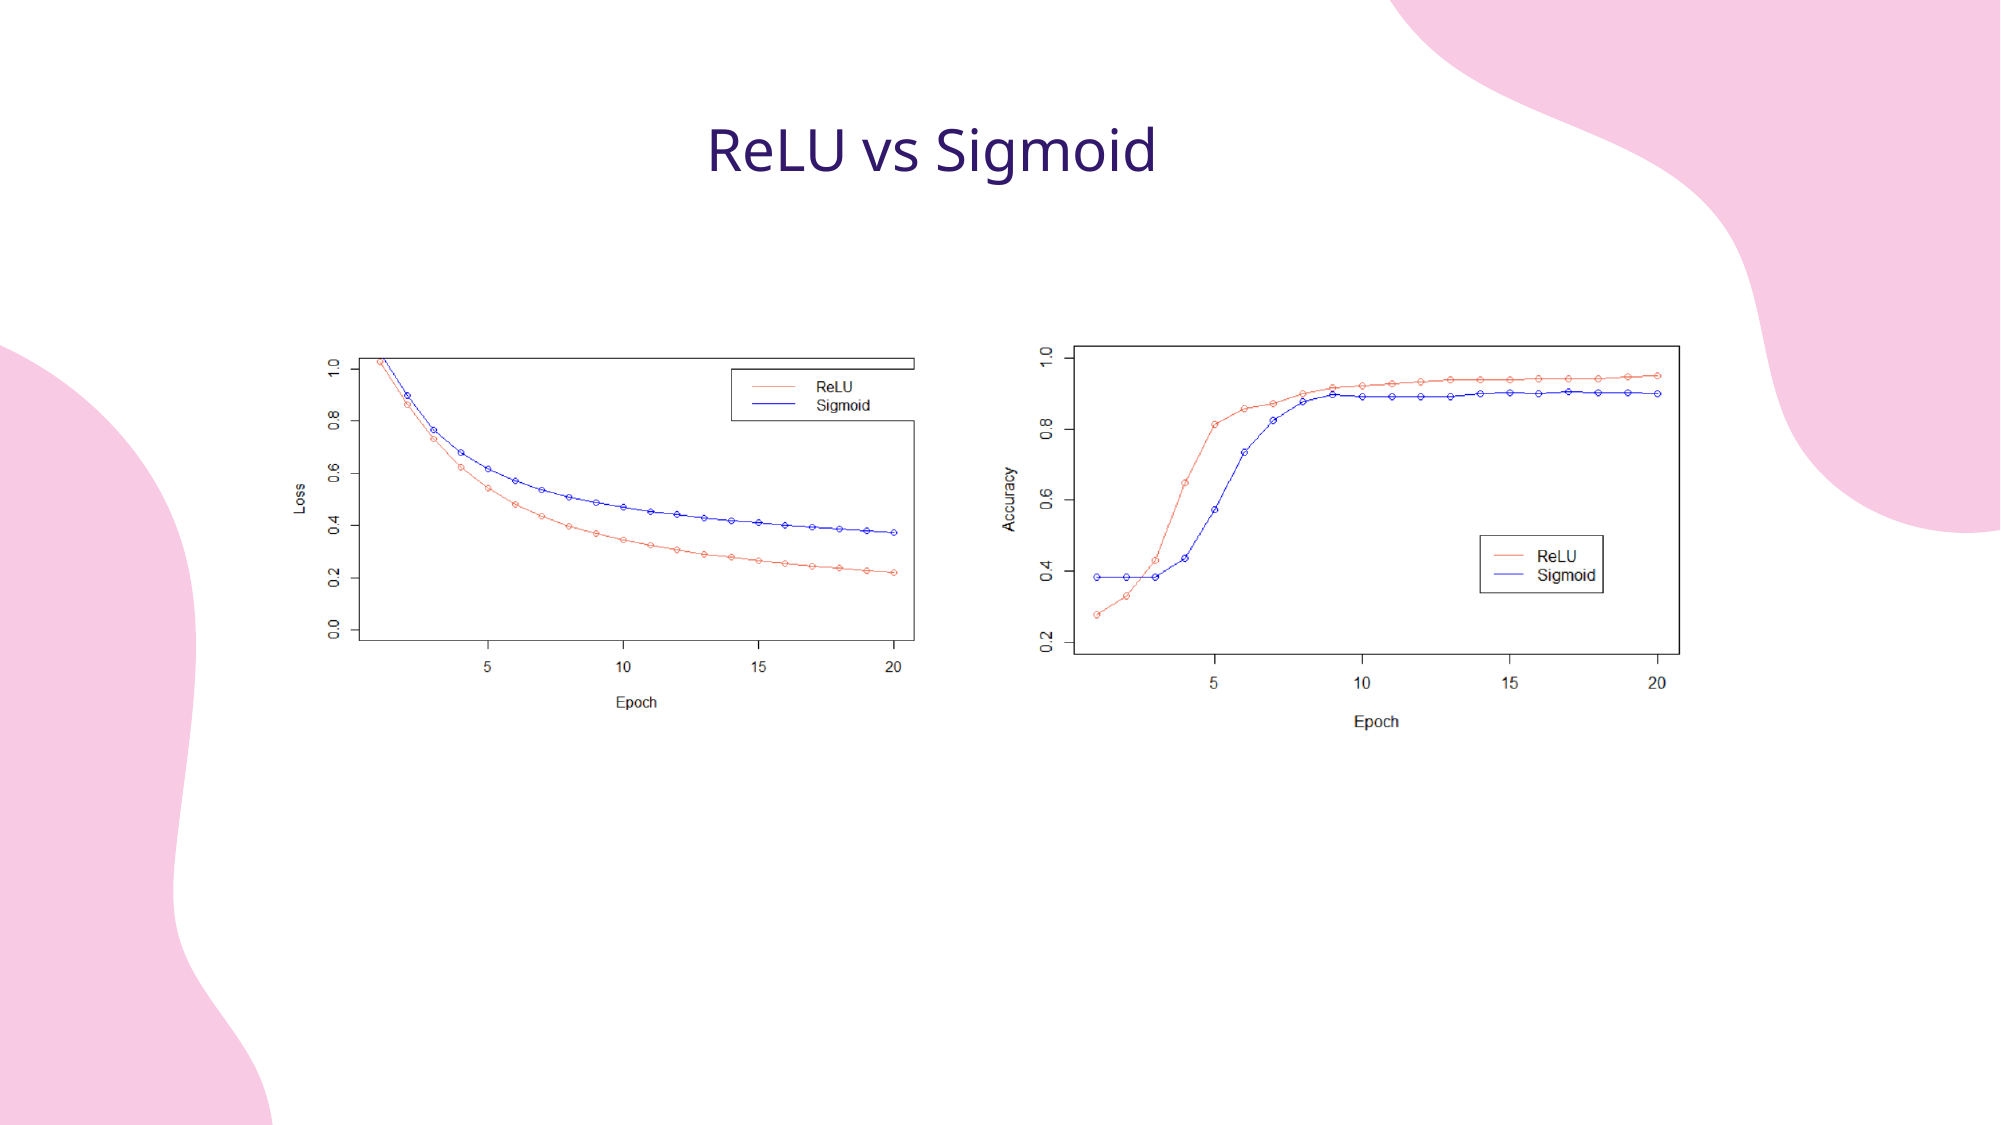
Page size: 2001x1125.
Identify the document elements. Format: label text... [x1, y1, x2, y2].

picture [292, 350, 922, 723]
picture [999, 336, 1690, 738]
title ReLU vs Sigmoid [195, 93, 1670, 219]
